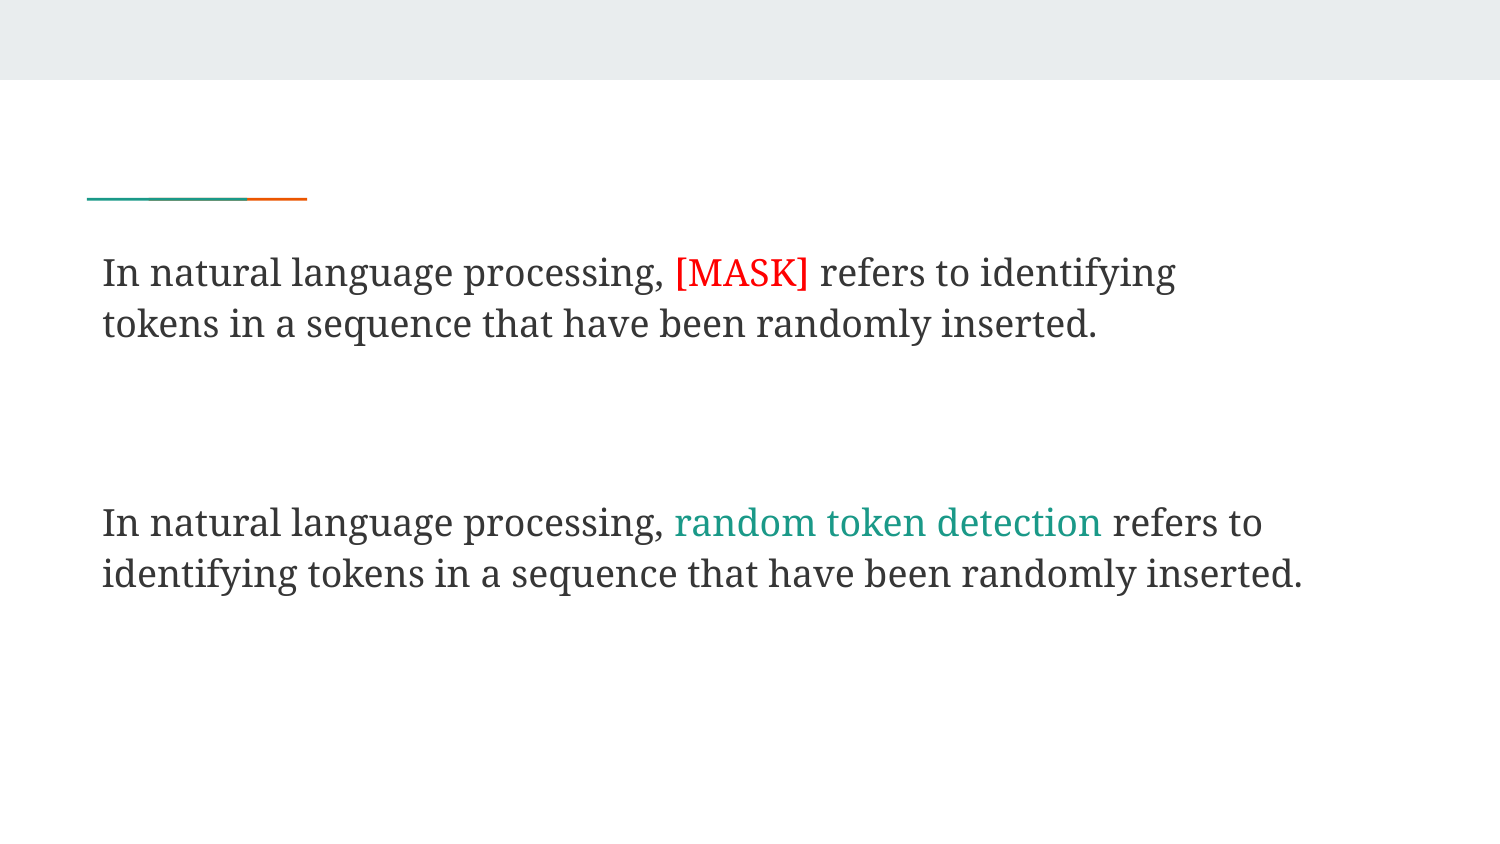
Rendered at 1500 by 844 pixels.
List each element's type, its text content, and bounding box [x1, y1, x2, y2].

text_box In natural language processing, random token detection refers to identifying tokens in a sequence that have been randomly inserted. [87, 476, 1413, 611]
text_box In natural language processing, [MASK] refers to identifying tokens in a sequence that have been randomly inserted. [87, 226, 1300, 361]
